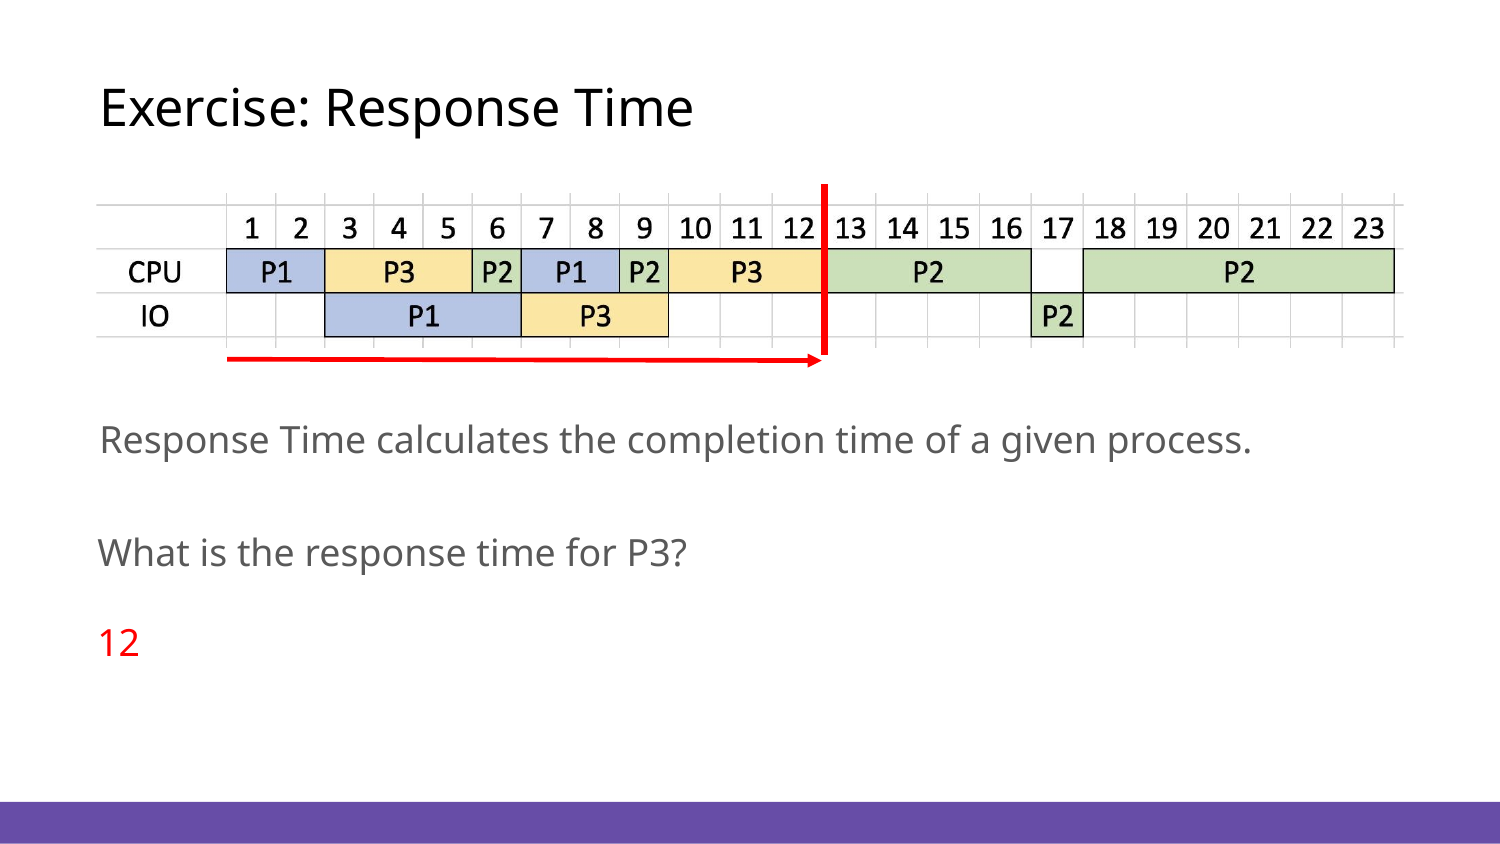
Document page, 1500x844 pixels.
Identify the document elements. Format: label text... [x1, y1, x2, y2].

text_box Response Time calculates the completion time of a given process. What is the response time for P3? 12 [97, 413, 1337, 664]
title Exercise: Response Time [97, 71, 797, 216]
text_box [96, 193, 820, 348]
text_box [829, 193, 1404, 348]
